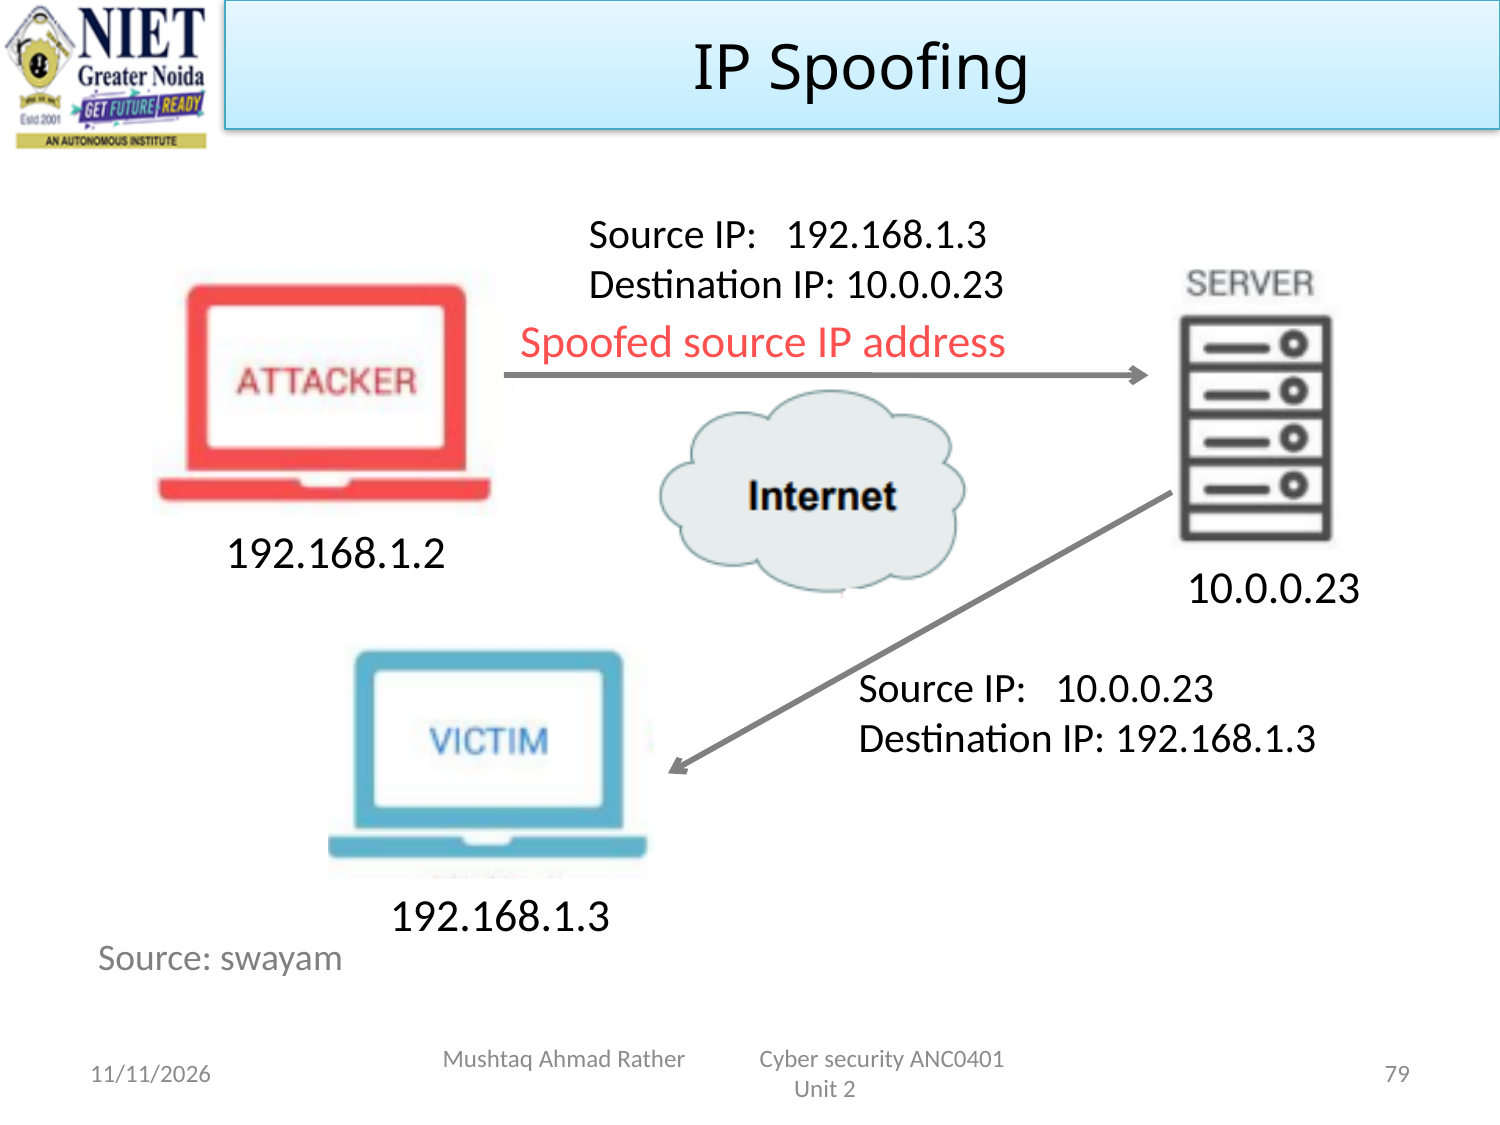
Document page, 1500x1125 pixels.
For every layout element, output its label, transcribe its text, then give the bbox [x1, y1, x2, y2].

text_box 192.168.1.2 [210, 524, 493, 586]
picture [0, 0, 213, 154]
text_box Source IP: 10.0.0.23 Destination IP: 192.168.1.3 [843, 653, 1360, 819]
footer Mushtaq Ahmad Rather Cyber security ANC0401 Unit 2 [412, 1042, 1074, 1103]
slide_number 79 [1074, 1042, 1425, 1103]
text_box 10.0.0.23 [1177, 550, 1454, 621]
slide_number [75, 1042, 412, 1103]
picture [655, 386, 968, 598]
text_box Source IP: 192.168.1.3 Destination IP: 10.0.0.23 [574, 199, 1090, 304]
text_box Spoofed source IP address [520, 304, 1166, 374]
picture [327, 644, 654, 880]
text_box 192.168.1.3 [375, 880, 657, 949]
picture [1171, 269, 1348, 550]
picture [152, 269, 514, 516]
text_box IP Spoofing [224, 0, 1500, 130]
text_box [667, 491, 1173, 774]
text_box Source: swayam [83, 925, 359, 986]
